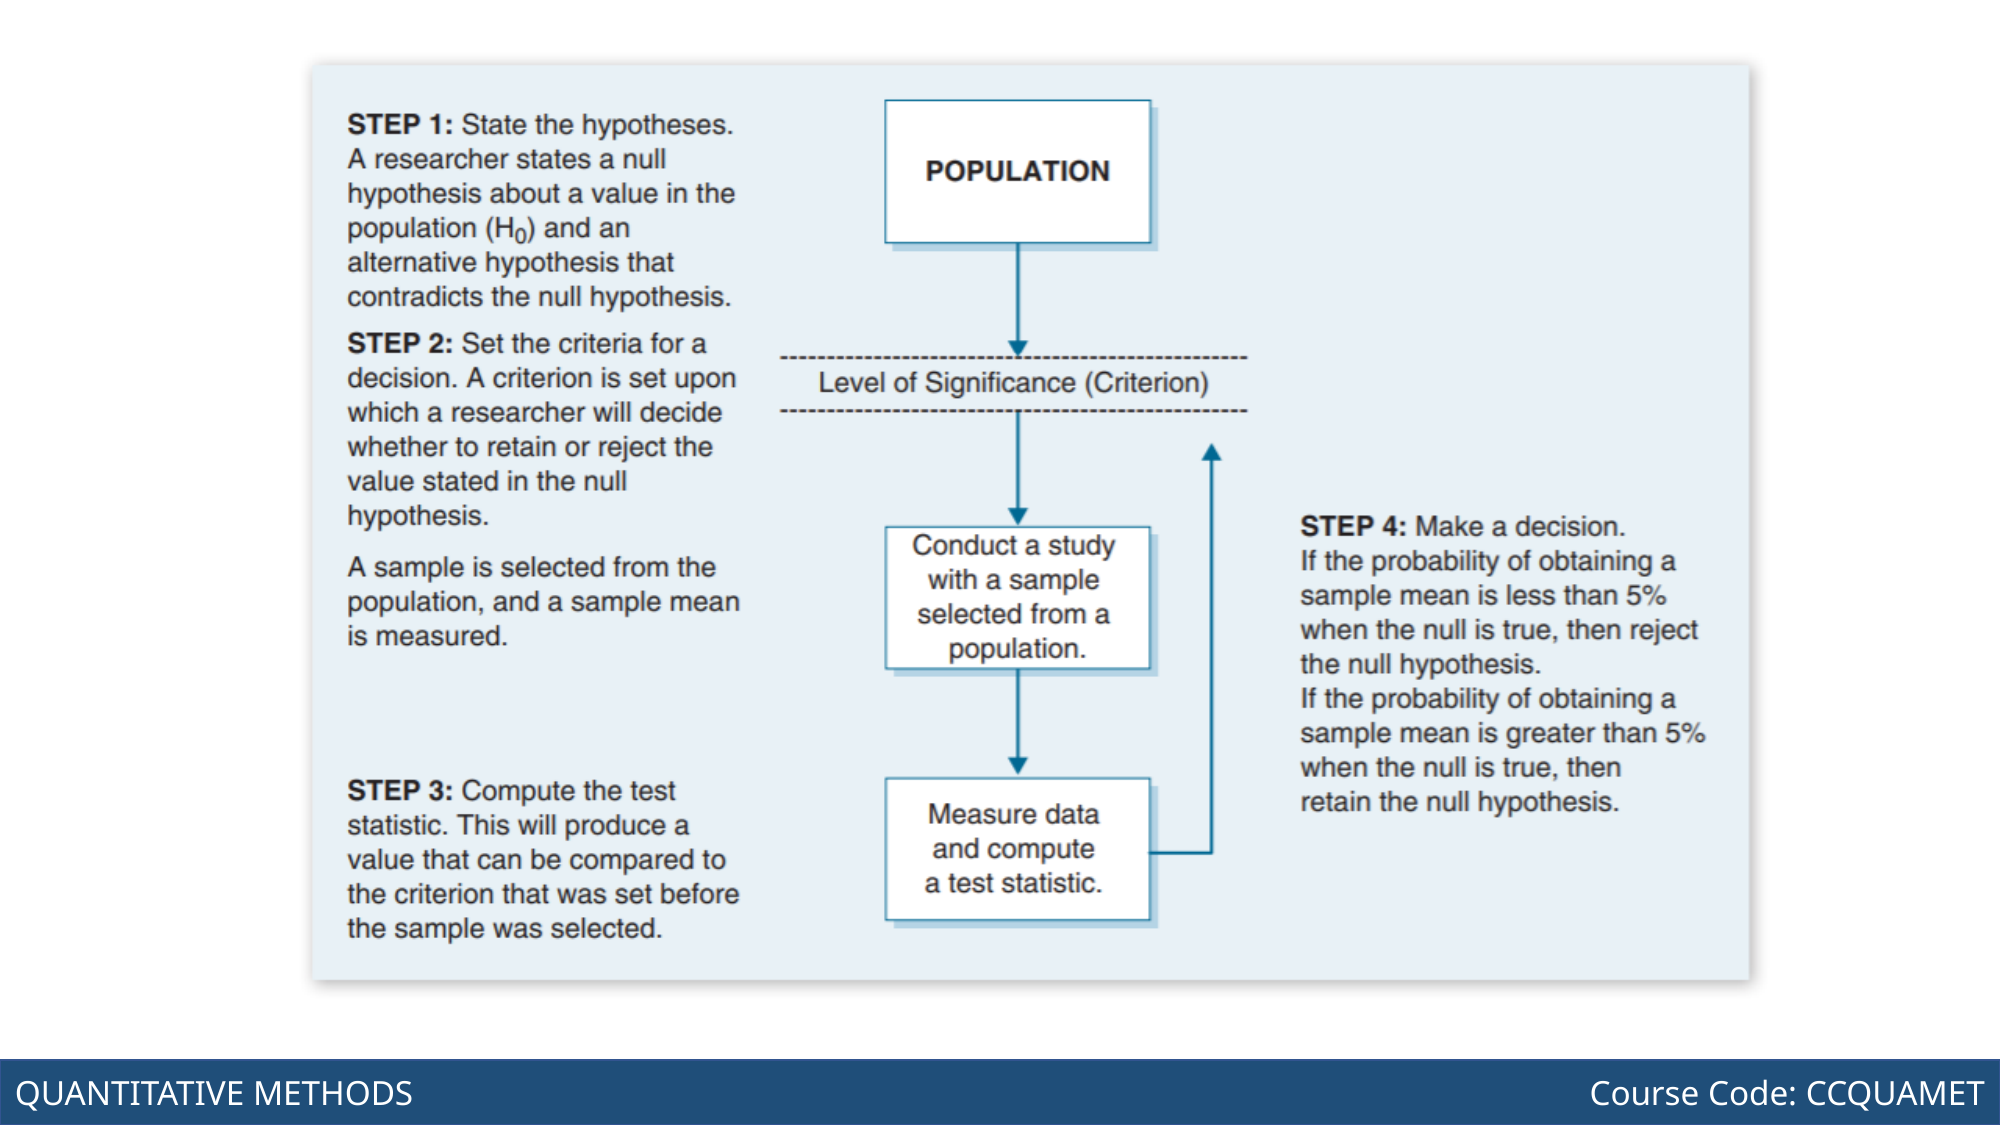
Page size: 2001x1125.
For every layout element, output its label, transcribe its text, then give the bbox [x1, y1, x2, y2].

text_box QUANTITATIVE METHODS [0, 1064, 595, 1120]
picture [297, 42, 1777, 999]
text_box Course Code: CCQUAMET [1516, 1064, 2000, 1120]
text_box [0, 1059, 2000, 1125]
